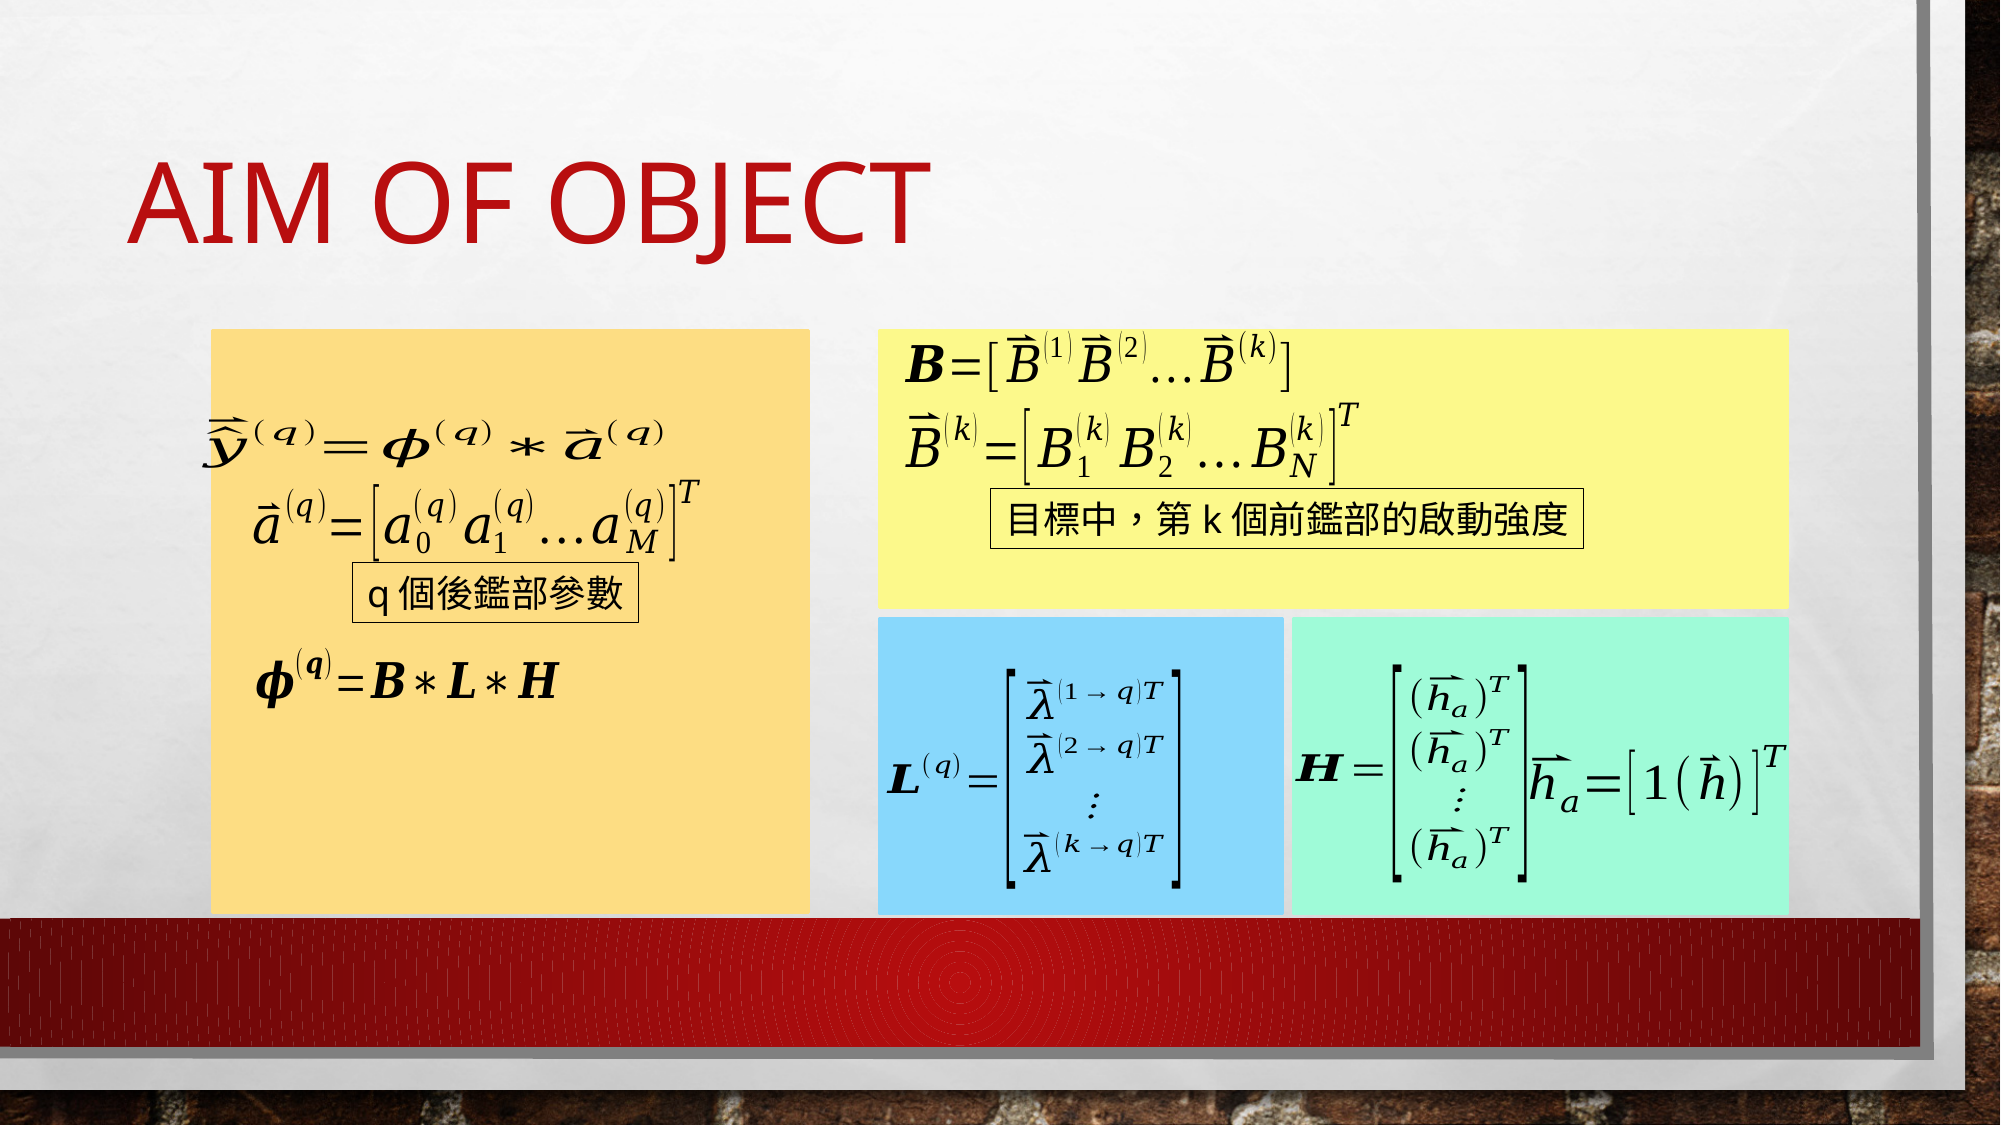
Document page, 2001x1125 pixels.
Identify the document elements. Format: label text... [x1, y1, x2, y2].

text_box [211, 329, 810, 914]
text_box [878, 329, 1789, 609]
text_box [878, 617, 1284, 915]
title Aim of Object [112, 112, 1818, 302]
picture [0, 0, 2000, 1125]
text_box [1292, 617, 1789, 915]
